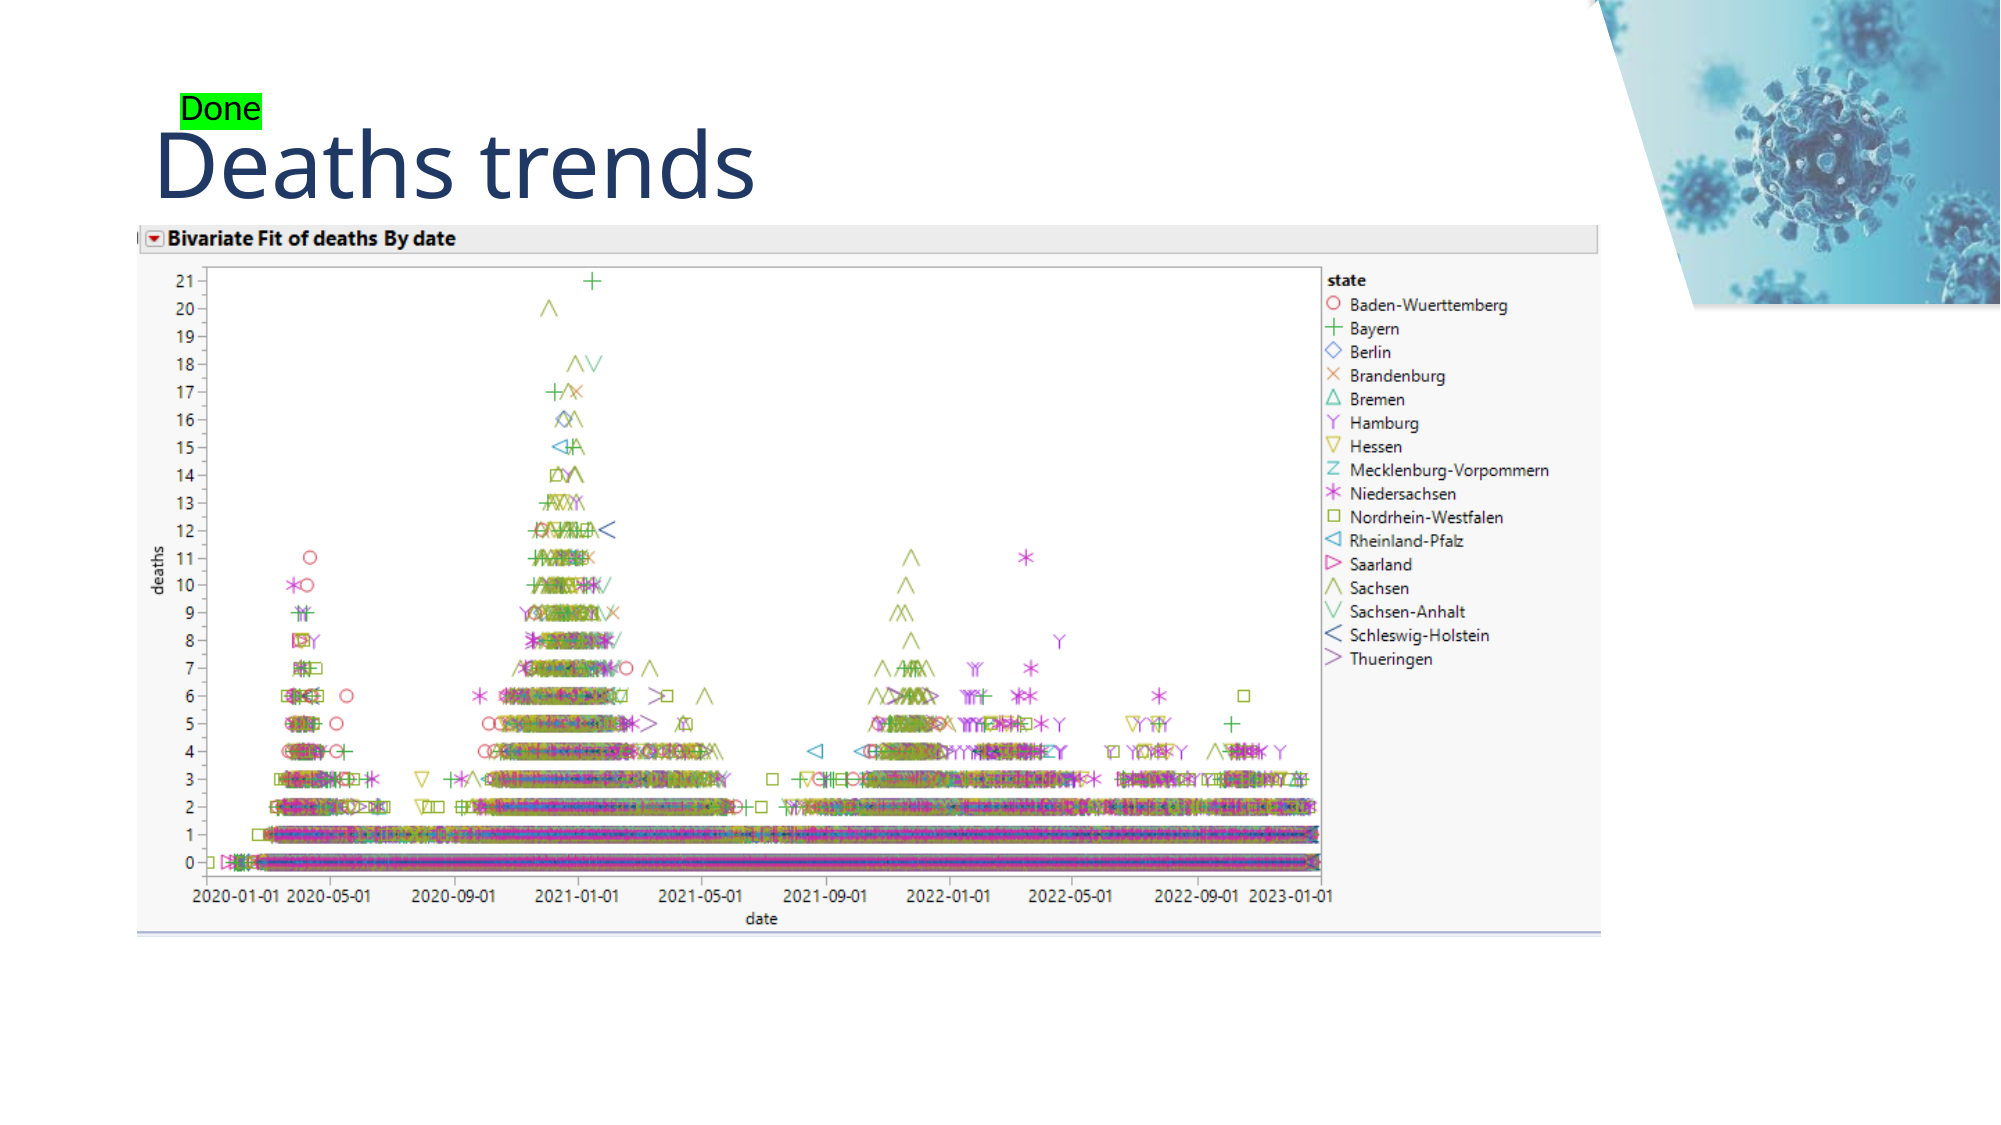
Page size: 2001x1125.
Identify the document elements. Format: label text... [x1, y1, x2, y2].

title Deaths trends [137, 59, 1863, 278]
text_box Done [165, 75, 357, 136]
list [137, 225, 1601, 937]
